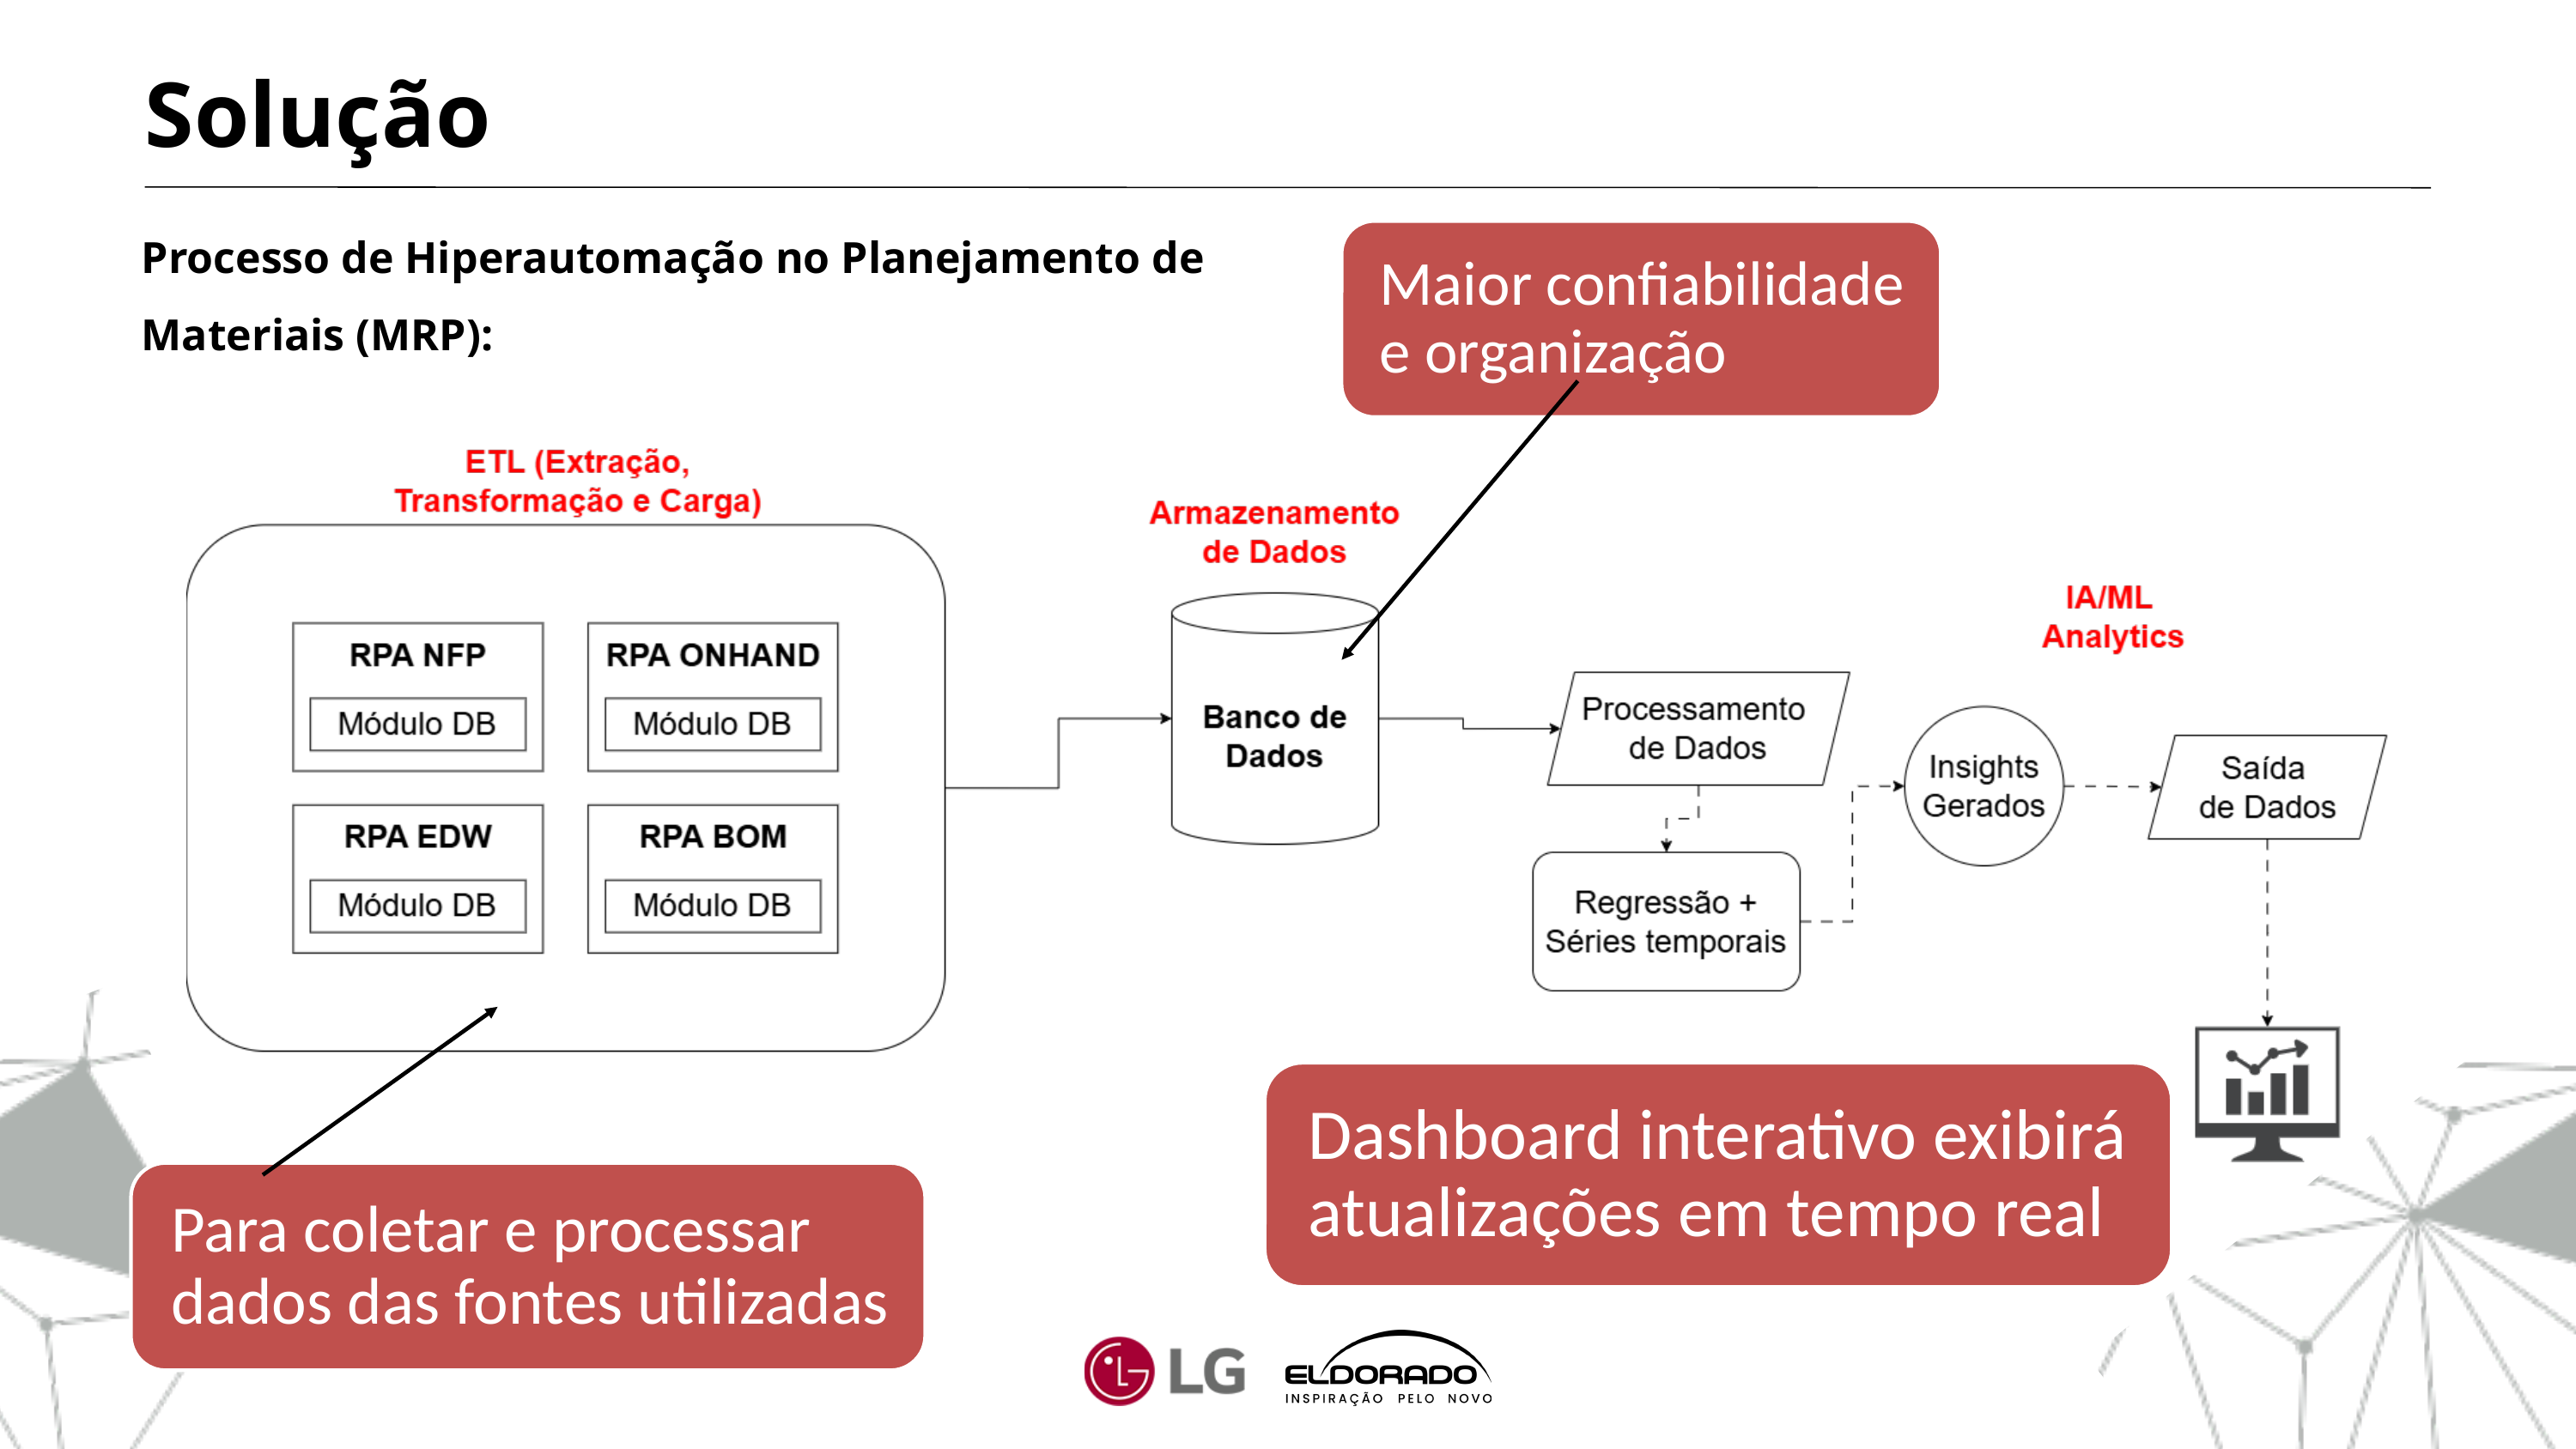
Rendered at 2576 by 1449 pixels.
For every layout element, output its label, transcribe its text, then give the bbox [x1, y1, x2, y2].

text_box Solução [144, 58, 585, 166]
text_box [0, 979, 301, 1449]
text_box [1084, 1330, 1492, 1406]
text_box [262, 1006, 498, 1175]
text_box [1264, 1034, 2172, 1315]
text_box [1341, 221, 1941, 436]
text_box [131, 1161, 926, 1378]
text_box [2087, 980, 2576, 1449]
text_box Processo de Hiperautomação no Planejamento de Materiais (MRP): [129, 198, 1309, 366]
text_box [1341, 380, 1578, 660]
picture [186, 442, 2390, 1162]
